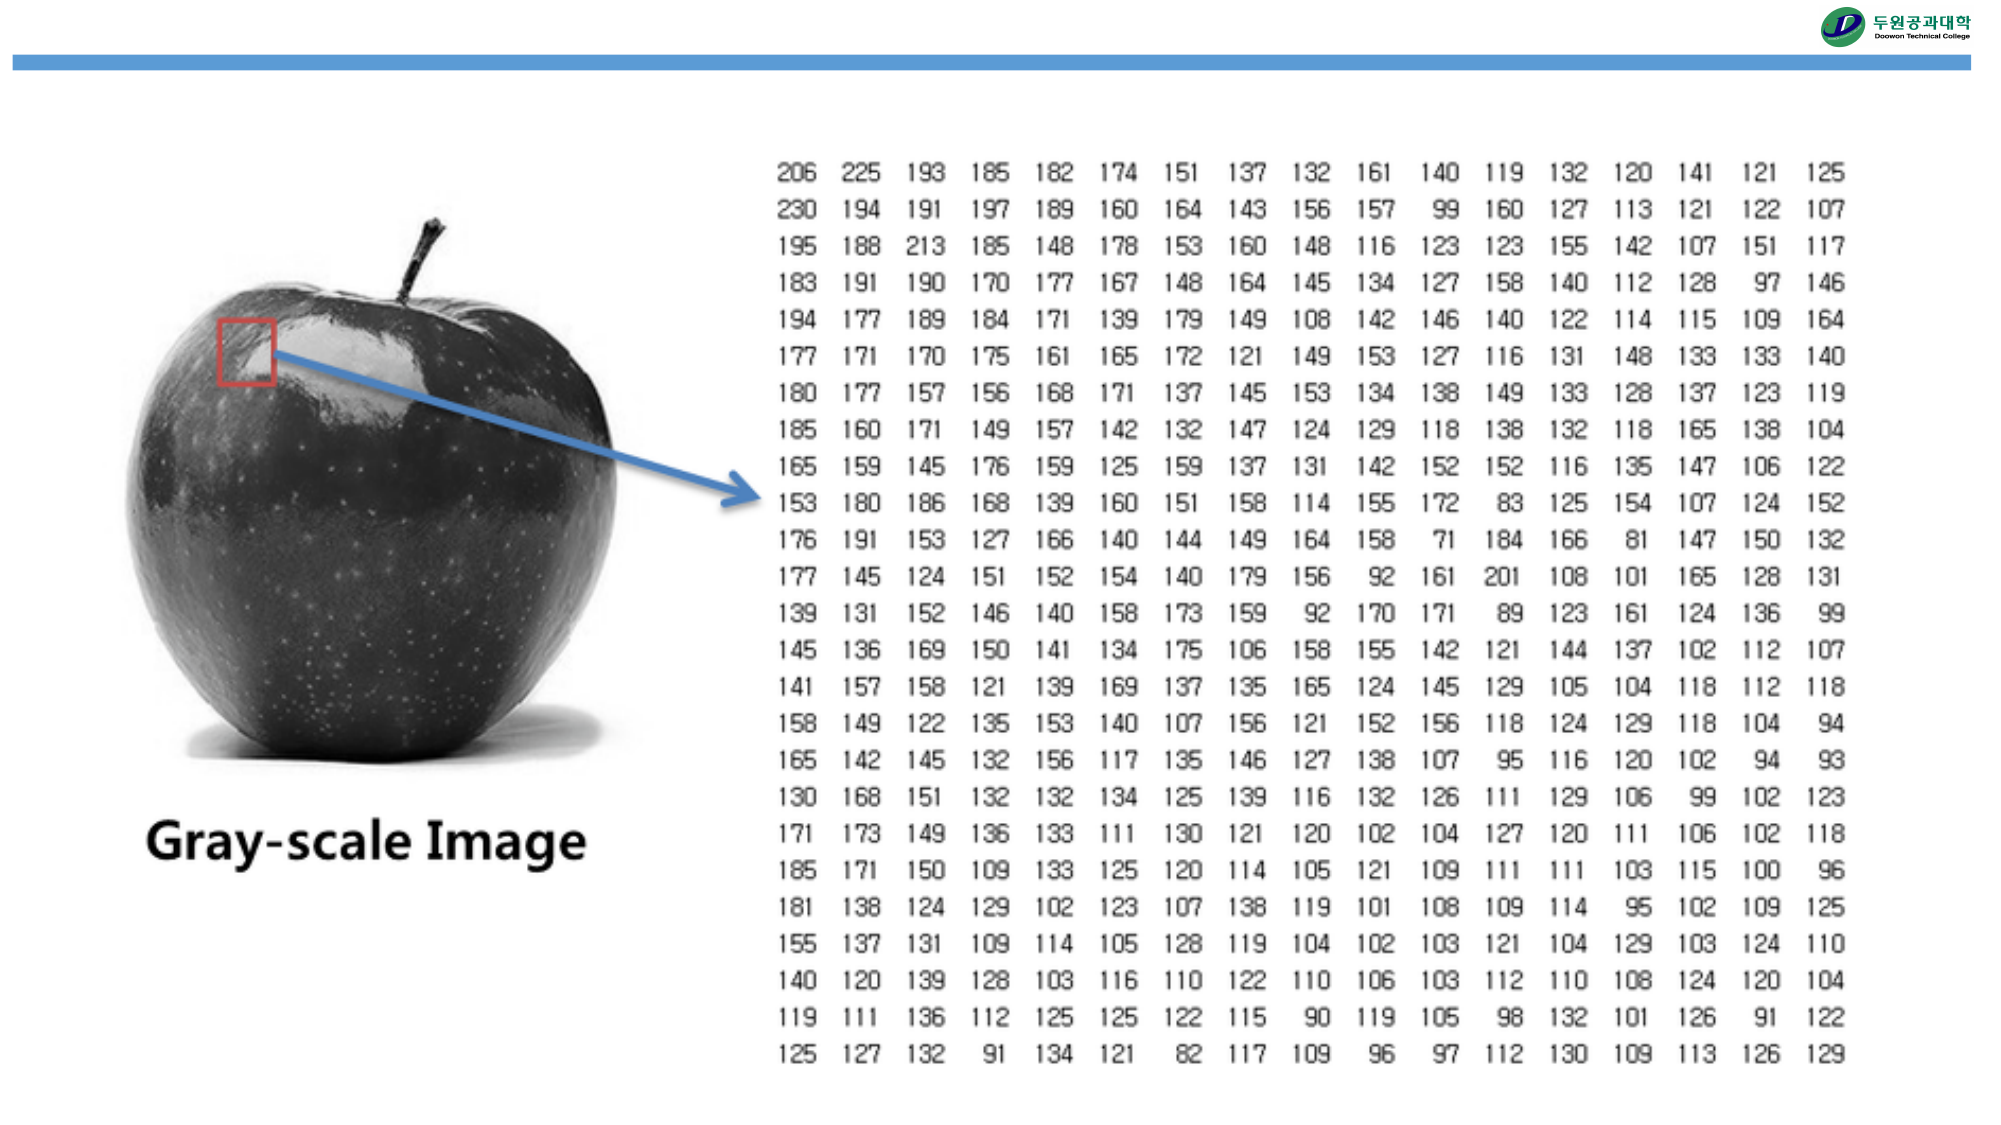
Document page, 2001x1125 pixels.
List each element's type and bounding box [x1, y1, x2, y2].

picture [34, 120, 1875, 1085]
picture [1819, 5, 1974, 48]
